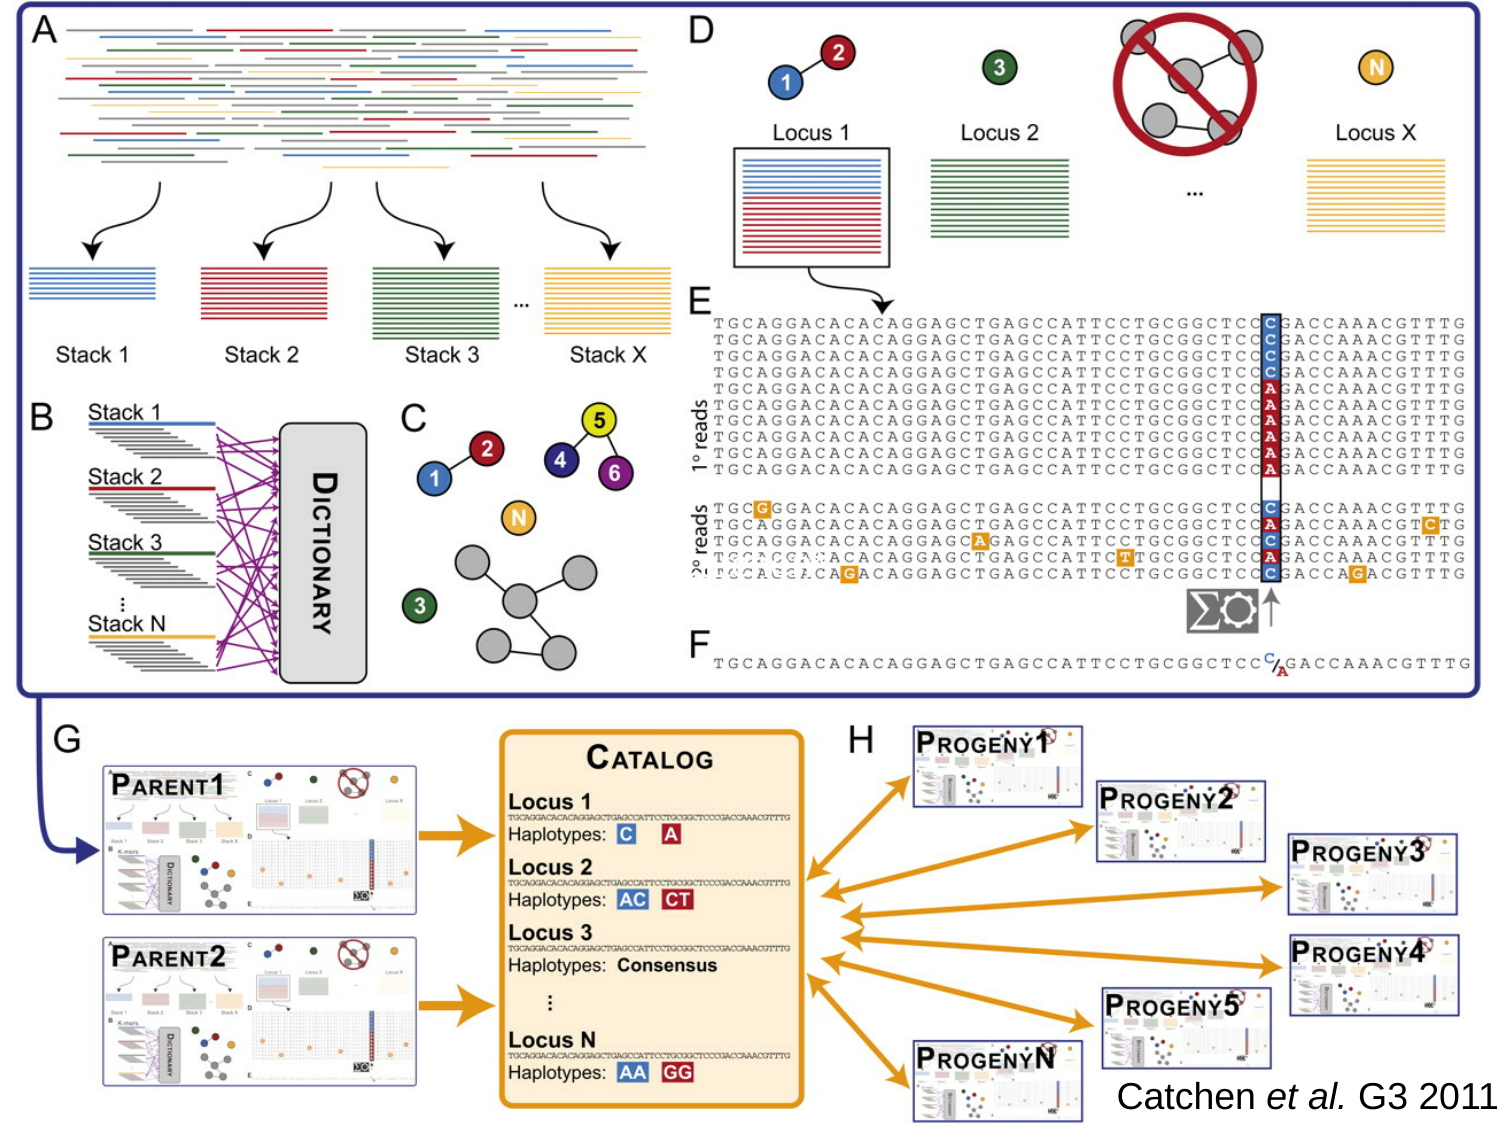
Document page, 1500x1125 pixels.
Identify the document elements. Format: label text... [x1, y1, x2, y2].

picture [14, 0, 1483, 1125]
text_box Catchen et al. G3 2011 [1488, 1064, 1500, 1125]
